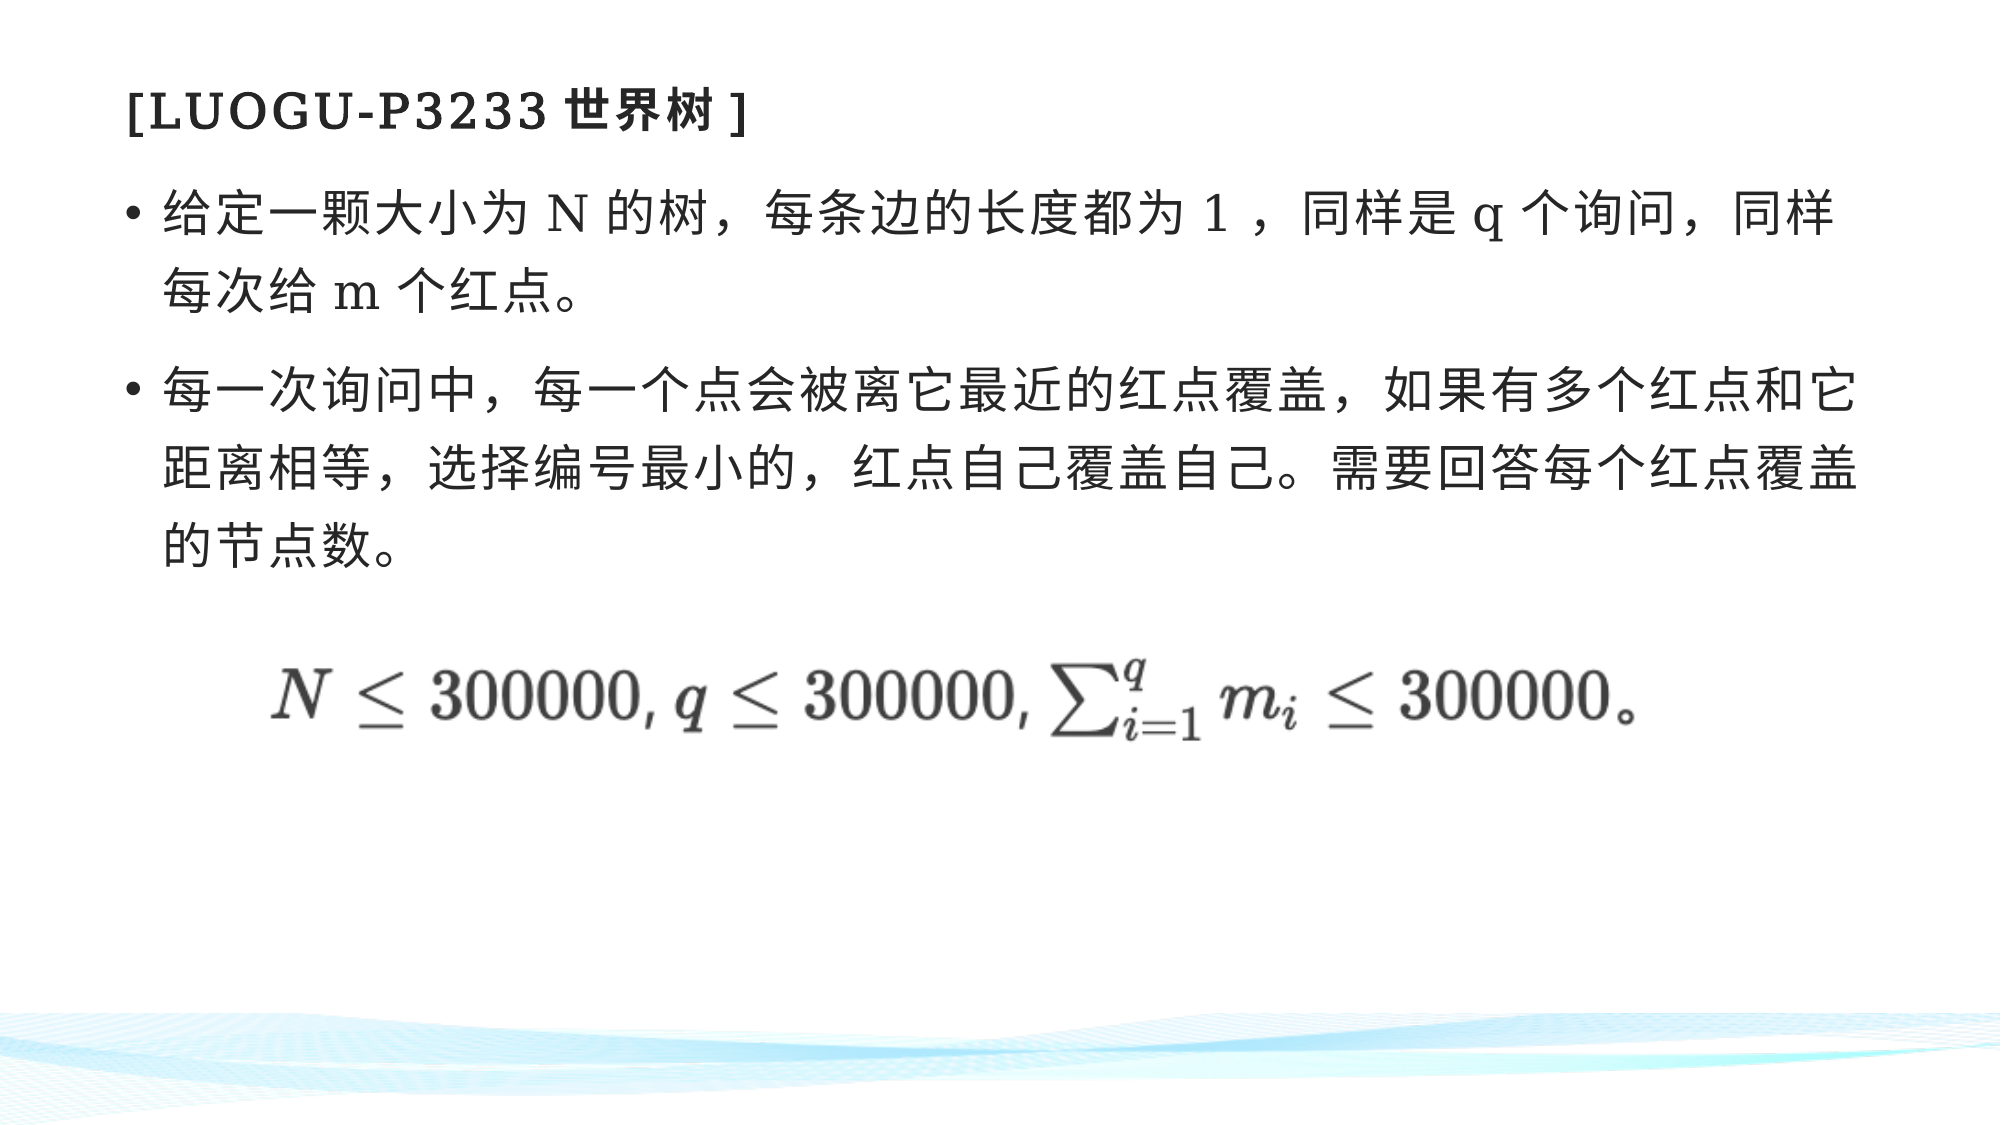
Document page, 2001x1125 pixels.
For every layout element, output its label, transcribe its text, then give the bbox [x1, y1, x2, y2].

picture [0, 1013, 2000, 1125]
picture [253, 654, 1673, 754]
list 给定一颗大小为N的树，每条边的长度都为1，同样是q个询问，同样每次给m个红点。 每一次询问中，每一个点会被离它最近的红点覆盖，如果有多个红点和它距离相等，选择编号最小的，红点自己覆盖自己。需要回答每个红点覆盖的节点数。 [109, 156, 1891, 1041]
title [LUOGU-P3233世界树] [109, 72, 1891, 146]
